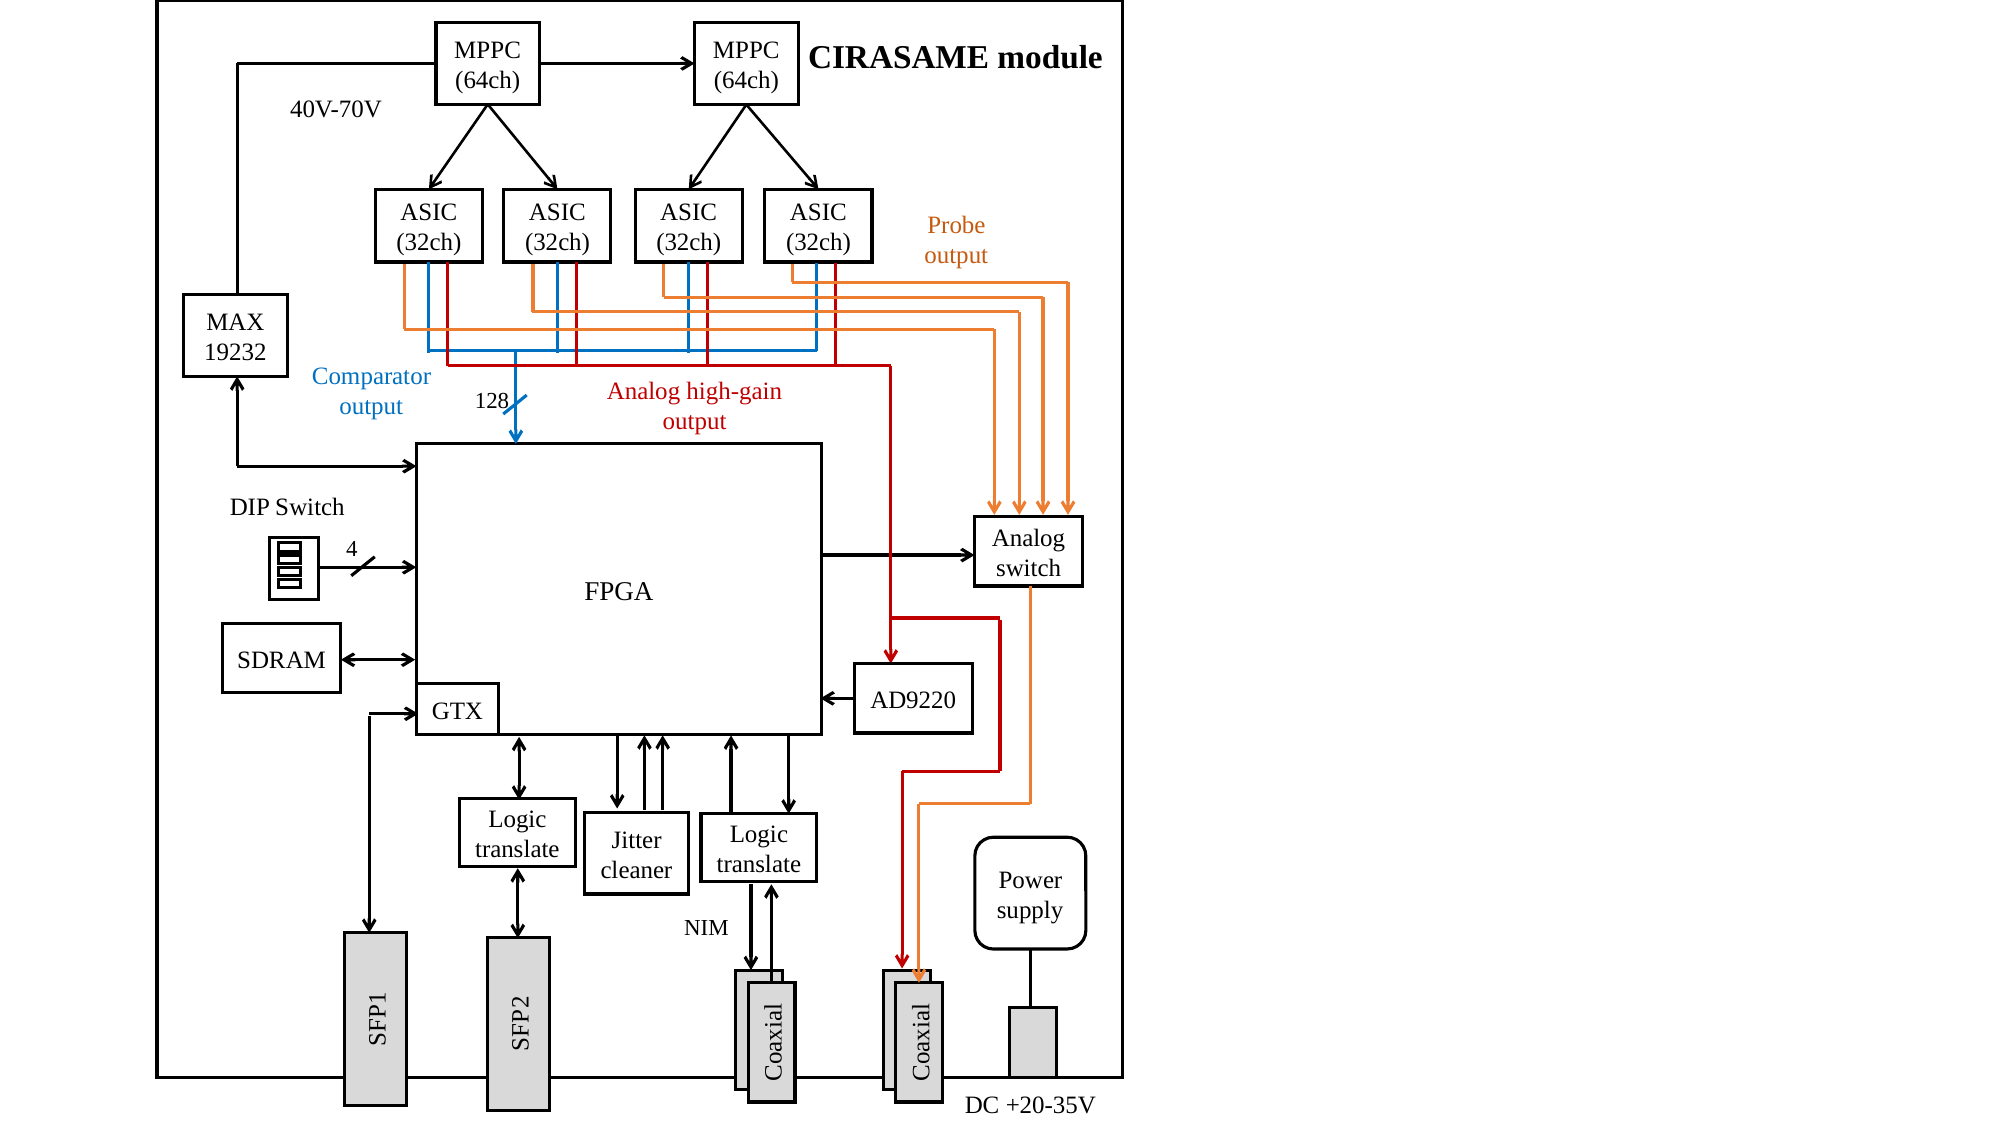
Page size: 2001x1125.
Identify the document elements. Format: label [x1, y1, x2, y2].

text_box [156, 0, 1123, 1125]
